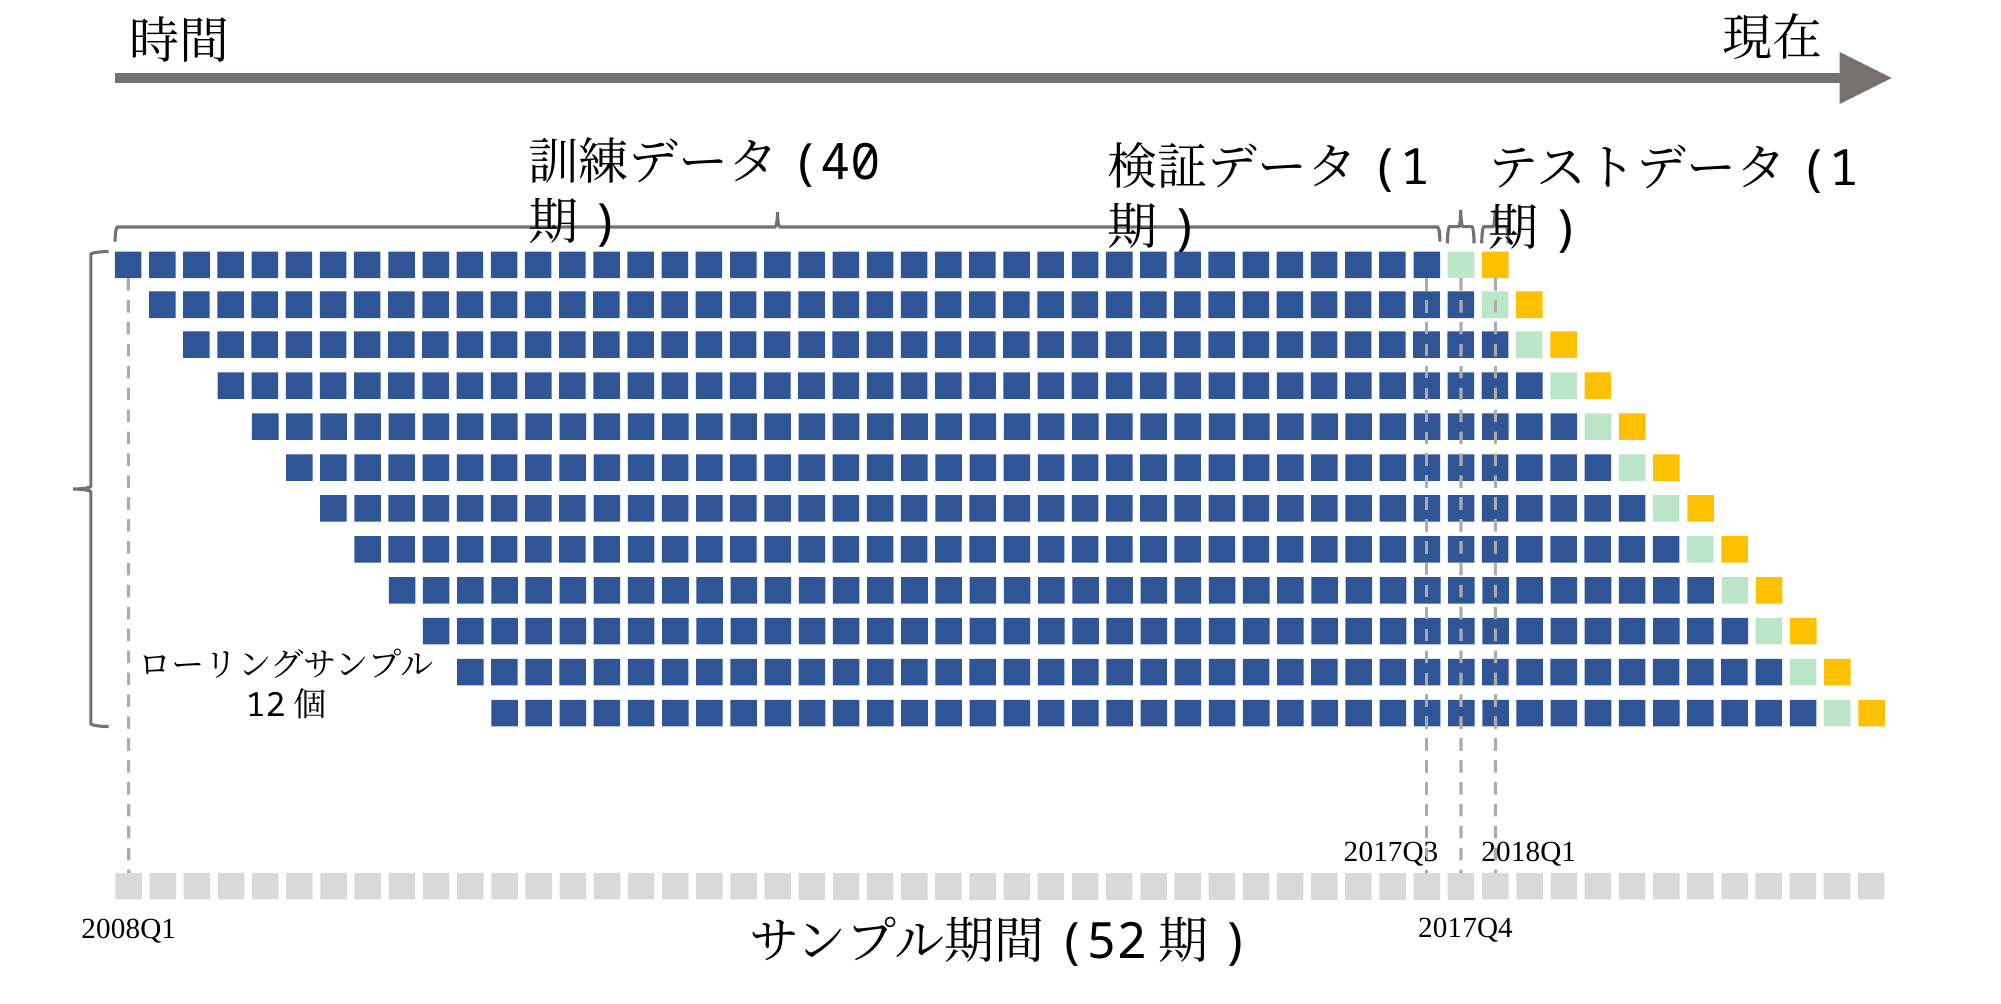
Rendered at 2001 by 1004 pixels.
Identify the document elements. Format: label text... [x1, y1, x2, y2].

text_box [558, 494, 587, 523]
text_box [661, 576, 690, 605]
text_box [1036, 251, 1065, 279]
text_box [900, 257, 928, 279]
text_box [592, 330, 621, 359]
text_box [1173, 262, 1202, 279]
text_box [797, 535, 826, 564]
text_box [1427, 658, 1441, 686]
text_box [319, 251, 347, 279]
text_box [1413, 699, 1426, 727]
text_box [1276, 658, 1305, 686]
text_box [627, 494, 655, 523]
text_box [1174, 617, 1202, 646]
text_box [1173, 494, 1202, 523]
text_box [461, 658, 485, 686]
text_box [934, 412, 963, 441]
text_box [1276, 290, 1304, 319]
text_box [524, 699, 553, 727]
text_box [900, 412, 929, 441]
text_box [900, 699, 929, 727]
text_box [1071, 453, 1100, 482]
text_box [1413, 453, 1426, 482]
text_box [934, 576, 963, 605]
text_box [456, 453, 484, 482]
text_box [422, 535, 450, 564]
text_box [1071, 535, 1100, 564]
text_box [1105, 290, 1133, 319]
text_box [1173, 330, 1202, 359]
text_box [592, 371, 621, 400]
text_box [1105, 453, 1134, 482]
text_box [216, 330, 245, 359]
text_box [1105, 576, 1134, 605]
text_box [866, 535, 894, 564]
text_box [626, 330, 655, 359]
text_box [1310, 576, 1339, 605]
text_box [832, 257, 860, 279]
text_box [797, 330, 826, 359]
text_box [456, 290, 484, 319]
text_box [353, 251, 382, 279]
text_box [524, 412, 553, 441]
text_box [798, 658, 826, 686]
text_box [285, 371, 313, 400]
text_box [456, 494, 484, 523]
text_box [490, 371, 518, 400]
text_box [387, 251, 416, 279]
text_box [1379, 699, 1407, 727]
text_box [490, 290, 518, 319]
text_box [1344, 617, 1373, 646]
text_box [764, 699, 792, 727]
text_box [1310, 699, 1339, 727]
text_box [1310, 658, 1339, 686]
text_box [182, 290, 211, 319]
text_box [1139, 290, 1168, 319]
text_box [1276, 453, 1305, 482]
text_box [1310, 494, 1339, 523]
text_box [1344, 658, 1373, 686]
text_box [1173, 453, 1202, 482]
text_box [626, 290, 655, 319]
text_box [1037, 535, 1065, 564]
text_box [934, 371, 963, 400]
text_box [1003, 494, 1031, 523]
text_box [695, 371, 723, 400]
text_box [592, 257, 621, 279]
text_box [593, 412, 621, 441]
text_box [1140, 576, 1168, 605]
text_box [285, 330, 313, 359]
text_box [524, 576, 553, 605]
text_box [1139, 262, 1168, 279]
text_box [969, 617, 997, 646]
text_box [592, 535, 621, 564]
text_box [285, 251, 313, 279]
text_box [1036, 290, 1065, 319]
text_box [422, 494, 450, 523]
text_box [388, 412, 416, 441]
text_box [1344, 290, 1372, 319]
text_box [1310, 262, 1338, 279]
text_box [285, 290, 313, 319]
text_box [900, 494, 928, 523]
text_box [490, 453, 518, 482]
text_box [1378, 290, 1407, 319]
text_box [934, 330, 963, 359]
text_box [798, 412, 826, 441]
text_box ローリングサンプル 12個 [129, 635, 461, 731]
text_box [593, 699, 621, 727]
text_box [1037, 453, 1065, 482]
text_box [1002, 290, 1031, 319]
text_box [1413, 494, 1426, 523]
text_box [1173, 290, 1202, 319]
text_box [1207, 290, 1236, 319]
text_box [763, 535, 792, 564]
text_box 2018Q1 [1496, 824, 1597, 872]
text_box [1310, 290, 1338, 319]
text_box [1003, 576, 1031, 605]
text_box [456, 535, 484, 564]
text_box [559, 576, 587, 605]
text_box [1413, 658, 1426, 686]
text_box [968, 251, 997, 279]
text_box [1139, 535, 1168, 564]
text_box 2017Q3 [1323, 824, 1426, 872]
text_box [490, 494, 518, 523]
text_box [559, 617, 587, 646]
text_box [1344, 371, 1373, 400]
text_box [934, 257, 963, 279]
text_box [729, 257, 758, 279]
text_box [1071, 330, 1099, 359]
text_box [1242, 617, 1271, 646]
text_box [1174, 576, 1202, 605]
text_box [866, 494, 894, 523]
text_box [729, 290, 757, 319]
text_box [1071, 699, 1100, 727]
text_box [593, 617, 621, 646]
text_box [1412, 330, 1426, 359]
text_box [763, 371, 792, 400]
text_box [798, 576, 826, 605]
text_box 2018Q1 [1462, 824, 1495, 872]
text_box [558, 330, 587, 359]
text_box [627, 699, 655, 727]
text_box [73, 251, 109, 728]
text_box [1207, 262, 1236, 279]
text_box [968, 494, 997, 523]
text_box [1413, 262, 1441, 279]
text_box [627, 658, 655, 686]
text_box 2008Q1 [61, 901, 197, 952]
text_box [524, 494, 553, 523]
text_box [251, 371, 279, 400]
text_box [1208, 535, 1236, 564]
text_box [627, 617, 655, 646]
text_box [490, 412, 519, 441]
text_box [934, 699, 963, 727]
text_box [456, 371, 484, 400]
text_box [969, 412, 997, 441]
text_box [626, 371, 655, 400]
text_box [1482, 251, 1885, 727]
text_box [1427, 617, 1442, 646]
text_box [661, 535, 689, 564]
text_box [558, 453, 587, 482]
text_box [831, 290, 860, 319]
text_box [695, 617, 724, 646]
text_box [524, 371, 553, 400]
text_box [1427, 494, 1441, 523]
text_box [1105, 412, 1134, 441]
text_box [1003, 535, 1031, 564]
text_box [456, 576, 485, 605]
text_box [1071, 290, 1099, 319]
text_box [1378, 330, 1407, 359]
text_box [832, 412, 860, 441]
text_box [1208, 371, 1236, 400]
text_box [559, 699, 587, 727]
text_box [968, 535, 997, 564]
text_box [1105, 699, 1134, 727]
text_box [490, 658, 519, 686]
text_box [1174, 658, 1202, 686]
text_box テストデータ(1期) [1509, 127, 1964, 263]
text_box [866, 617, 895, 646]
text_box [421, 290, 450, 319]
text_box [1378, 453, 1407, 482]
text_box [832, 617, 861, 646]
text_box [388, 576, 416, 605]
text_box [934, 453, 963, 482]
text_box [558, 535, 587, 564]
text_box [250, 330, 279, 359]
text_box [1276, 330, 1304, 359]
text_box [1139, 371, 1168, 400]
text_box [934, 535, 963, 564]
text_box [661, 257, 689, 279]
text_box [319, 494, 348, 523]
text_box [797, 494, 826, 523]
text_box [1344, 412, 1373, 441]
text_box [1071, 494, 1100, 523]
text_box [1413, 412, 1426, 441]
text_box [1071, 617, 1100, 646]
text_box [558, 658, 587, 686]
text_box [900, 371, 928, 400]
text_box [593, 494, 621, 523]
text_box [1427, 699, 1441, 727]
text_box [353, 453, 382, 482]
text_box [763, 453, 792, 482]
text_box [832, 371, 860, 400]
text_box [1427, 290, 1441, 319]
text_box [627, 535, 655, 564]
text_box [1427, 371, 1441, 400]
text_box [456, 251, 484, 279]
text_box [456, 412, 484, 441]
text_box [490, 330, 518, 359]
text_box [832, 453, 860, 482]
text_box [456, 617, 485, 646]
text_box [763, 412, 792, 441]
text_box [1242, 412, 1271, 441]
text_box [1276, 617, 1305, 646]
text_box [1173, 535, 1202, 564]
text_box [900, 658, 929, 686]
text_box [558, 257, 587, 279]
text_box [353, 330, 381, 359]
text_box [1003, 453, 1031, 482]
text_box [1002, 371, 1031, 400]
text_box [866, 658, 895, 686]
text_box [1071, 576, 1100, 605]
text_box [1003, 617, 1031, 646]
text_box [319, 412, 348, 441]
text_box [422, 251, 450, 279]
text_box [251, 412, 280, 441]
text_box [558, 371, 587, 400]
text_box [1139, 494, 1168, 523]
text_box [1037, 617, 1066, 646]
text_box [490, 699, 519, 727]
text_box [1344, 699, 1373, 727]
text_box [148, 290, 177, 319]
text_box [1427, 535, 1441, 564]
text_box [866, 290, 894, 319]
text_box [900, 330, 928, 359]
text_box [319, 290, 347, 319]
text_box [661, 617, 690, 646]
text_box [1310, 371, 1339, 400]
text_box [660, 330, 689, 359]
text_box [1310, 617, 1339, 646]
text_box [592, 290, 621, 319]
text_box [490, 535, 518, 564]
text_box [353, 290, 381, 319]
text_box [1002, 251, 1031, 279]
text_box [866, 453, 894, 482]
text_box [626, 257, 655, 279]
text_box [1276, 412, 1305, 441]
text_box [1242, 262, 1270, 279]
text_box [695, 257, 723, 279]
text_box [832, 699, 861, 727]
text_box [593, 453, 621, 482]
text_box [1378, 658, 1407, 686]
text_box [1379, 617, 1407, 646]
text_box [1071, 412, 1100, 441]
text_box [524, 453, 553, 482]
text_box [661, 494, 689, 523]
text_box [1139, 453, 1168, 482]
text_box [661, 453, 689, 482]
text_box [695, 494, 724, 523]
text_box [969, 576, 997, 605]
text_box [1412, 371, 1426, 400]
text_box [353, 371, 382, 400]
text_box [832, 535, 860, 564]
text_box [1003, 412, 1031, 441]
text_box [1427, 453, 1441, 482]
text_box [729, 412, 758, 441]
text_box [729, 699, 758, 727]
text_box [1105, 617, 1134, 646]
text_box [832, 576, 861, 605]
text_box [1379, 576, 1407, 605]
text_box [866, 371, 894, 400]
text_box [627, 453, 655, 482]
text_box [216, 290, 245, 319]
text_box [216, 371, 245, 400]
text_box [900, 453, 929, 482]
text_box [798, 699, 826, 727]
text_box [1208, 699, 1236, 727]
text_box [1344, 330, 1372, 359]
text_box [1276, 262, 1304, 279]
text_box [250, 290, 279, 319]
text_box [1105, 658, 1134, 686]
text_box [1037, 576, 1066, 605]
text_box [1276, 494, 1305, 523]
text_box [1378, 494, 1407, 523]
text_box [593, 658, 621, 686]
text_box [1139, 330, 1168, 359]
text_box [1208, 617, 1236, 646]
text_box [764, 658, 792, 686]
text_box [148, 251, 177, 279]
text_box [1427, 412, 1441, 441]
text_box [387, 371, 416, 400]
text_box [353, 494, 382, 523]
text_box [1344, 262, 1373, 279]
text_box [866, 330, 894, 359]
text_box [421, 330, 450, 359]
text_box [1037, 699, 1065, 727]
text_box [1242, 535, 1270, 564]
text_box [1207, 330, 1236, 359]
text_box [1345, 576, 1373, 605]
text_box [1208, 576, 1236, 605]
text_box [524, 617, 553, 646]
text_box [1105, 371, 1133, 400]
text_box [524, 330, 552, 359]
text_box [866, 699, 895, 727]
text_box [764, 617, 792, 646]
text_box [1310, 453, 1339, 482]
text_box [1173, 371, 1202, 400]
text_box [456, 330, 484, 359]
text_box [1276, 576, 1305, 605]
text_box [866, 412, 895, 441]
text_box [968, 290, 997, 319]
text_box [968, 371, 997, 400]
text_box [422, 617, 451, 635]
text_box [285, 453, 314, 482]
text_box [490, 617, 519, 646]
text_box [968, 658, 997, 686]
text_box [1447, 251, 1482, 727]
text_box [968, 330, 997, 359]
text_box [1242, 576, 1271, 605]
text_box [729, 576, 758, 605]
text_box [831, 330, 860, 359]
text_box [1140, 617, 1168, 646]
text_box ローリングサンプル 12個 [112, 635, 128, 731]
text_box [1105, 262, 1134, 279]
text_box [1242, 453, 1270, 482]
text_box [627, 412, 655, 441]
text_box [1344, 453, 1373, 482]
text_box [353, 535, 382, 564]
text_box [1242, 494, 1270, 523]
text_box [182, 251, 211, 279]
text_box [1276, 535, 1304, 564]
text_box [729, 330, 757, 359]
text_box [593, 576, 621, 605]
text_box [1139, 412, 1168, 441]
text_box [729, 494, 758, 523]
text_box [1208, 453, 1236, 482]
text_box [1037, 371, 1065, 400]
text_box [797, 453, 826, 482]
text_box [968, 453, 997, 482]
text_box [1036, 330, 1065, 359]
text_box [900, 290, 928, 319]
text_box [353, 412, 382, 441]
text_box [729, 658, 758, 686]
text_box [1105, 494, 1134, 523]
text_box [1174, 699, 1202, 727]
text_box [695, 290, 723, 319]
text_box [729, 453, 758, 482]
text_box [1378, 535, 1407, 564]
text_box [490, 251, 518, 279]
text_box [934, 658, 963, 686]
text_box [387, 453, 416, 482]
text_box [387, 290, 416, 319]
text_box [695, 412, 724, 441]
text_box [1071, 658, 1100, 686]
text_box [251, 251, 279, 279]
text_box [695, 576, 724, 605]
text_box [1105, 330, 1133, 359]
text_box [114, 226, 513, 242]
text_box [1310, 330, 1338, 359]
text_box [1037, 412, 1065, 441]
text_box [695, 535, 724, 564]
text_box [387, 330, 416, 359]
text_box [1071, 251, 1099, 279]
text_box 2017Q3 [1427, 824, 1459, 872]
text_box 検証データ(1期) [1093, 127, 1509, 262]
text_box [934, 617, 963, 646]
text_box サンプル期間(52期) [674, 901, 1326, 977]
text_box [971, 226, 1093, 242]
text_box [661, 412, 690, 441]
text_box [1037, 494, 1065, 523]
text_box [285, 412, 314, 441]
text_box [1003, 658, 1031, 686]
text_box [387, 494, 416, 523]
text_box [319, 371, 348, 400]
text_box [661, 658, 689, 686]
text_box [1276, 371, 1304, 400]
text_box [866, 576, 895, 605]
text_box [1413, 576, 1426, 605]
text_box [1378, 262, 1407, 279]
text_box [1310, 412, 1339, 441]
text_box [797, 257, 826, 279]
text_box [764, 576, 792, 605]
text_box [934, 494, 963, 523]
text_box [558, 290, 587, 319]
text_box [1242, 699, 1271, 727]
text_box [524, 658, 553, 686]
text_box [422, 576, 451, 605]
text_box [387, 535, 416, 564]
text_box [763, 257, 792, 279]
text_box [1378, 371, 1407, 400]
text_box [1003, 699, 1031, 727]
text_box [866, 257, 894, 279]
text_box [115, 872, 1885, 900]
text_box [1344, 535, 1373, 564]
text_box [660, 290, 689, 319]
text_box [422, 412, 450, 441]
text_box [661, 371, 689, 400]
text_box [1413, 535, 1426, 564]
text_box [1071, 371, 1099, 400]
text_box [1241, 330, 1270, 359]
text_box [832, 658, 860, 686]
text_box [1413, 617, 1426, 646]
text_box [1208, 494, 1236, 523]
text_box [797, 371, 826, 400]
text_box [934, 290, 963, 319]
text_box [1037, 658, 1065, 686]
text_box [729, 617, 758, 646]
text_box [832, 494, 860, 523]
text_box [729, 535, 758, 564]
text_box [627, 576, 655, 605]
text_box [763, 494, 792, 523]
text_box [1242, 658, 1270, 686]
text_box [524, 535, 553, 564]
text_box [1310, 535, 1339, 564]
text_box [1242, 371, 1270, 400]
text_box [763, 330, 791, 359]
text_box [1208, 658, 1236, 686]
text_box [319, 330, 347, 359]
text_box [559, 412, 587, 441]
text_box [798, 617, 826, 646]
text_box [319, 453, 348, 482]
text_box [1002, 330, 1031, 359]
text_box [797, 290, 826, 319]
text_box [524, 257, 552, 279]
text_box [900, 535, 928, 564]
text_box [421, 371, 450, 400]
text_box [114, 251, 143, 279]
text_box [1276, 699, 1305, 727]
text_box [1173, 412, 1202, 441]
text_box [661, 699, 690, 727]
text_box [695, 453, 724, 482]
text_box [114, 0, 1892, 78]
text_box [1208, 412, 1236, 441]
text_box 訓練データ(40期) [513, 121, 971, 257]
text_box [763, 290, 792, 319]
text_box [216, 251, 245, 279]
text_box [900, 576, 929, 605]
text_box [695, 699, 724, 727]
text_box [969, 699, 997, 727]
text_box [1427, 576, 1442, 605]
text_box [524, 290, 552, 319]
text_box [1139, 699, 1168, 727]
text_box [1105, 535, 1134, 564]
text_box [422, 453, 450, 482]
text_box [1241, 290, 1270, 319]
text_box [695, 658, 724, 686]
text_box [695, 330, 723, 359]
text_box [1139, 658, 1168, 686]
text_box [1379, 412, 1407, 441]
text_box [729, 371, 757, 400]
text_box [1412, 290, 1426, 319]
text_box [1427, 330, 1441, 359]
text_box [182, 330, 211, 359]
text_box [490, 576, 519, 605]
text_box [1344, 494, 1373, 523]
text_box 2017Q4 [1398, 900, 1534, 951]
text_box [900, 617, 929, 646]
